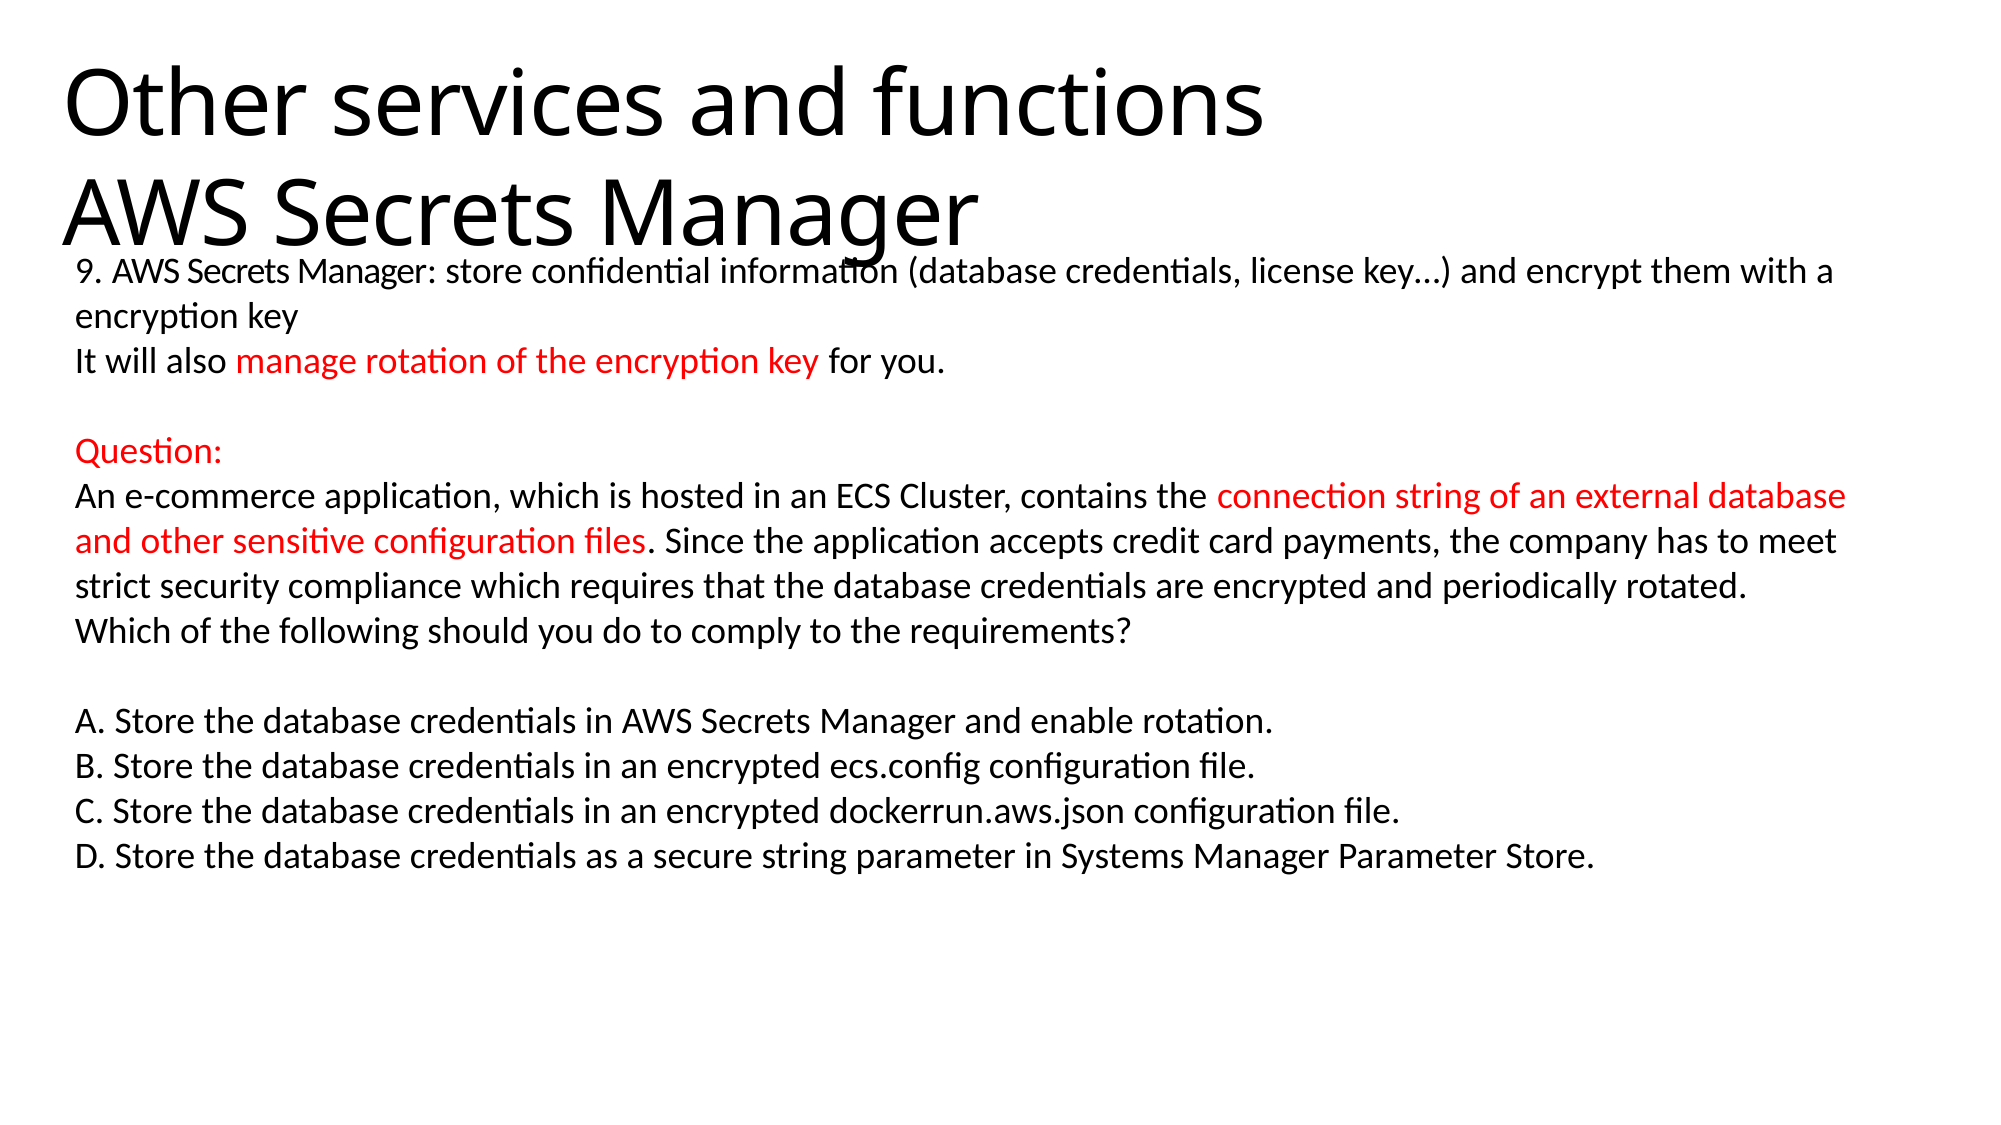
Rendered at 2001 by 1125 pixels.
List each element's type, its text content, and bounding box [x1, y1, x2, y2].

text_box 9. AWS Secrets Manager: store confidential information (database credentials, license key…) and encrypt them with a encryption key It will also manage rotation of the encryption key for you. Question: An e-commerce application, which is hosted in an ECS Cluster, contains the connection string of an external database and other sensitive configuration files. Since the application accepts credit card payments, the company has to meet strict security compliance which requires that the database credentials are encrypted and periodically rotated. Which of the following should you do to comply to the requirements? ​ A. Store the database credentials in AWS Secrets Manager and enable rotation. B. Store the database credentials in an encrypted ecs.config configuration file. C. ​Store the database credentials in an encrypted dockerrun.aws.json configuration file. D. ​Store the database credentials as a secure string parameter in Systems Manager Parameter Store. [60, 239, 1900, 974]
title Other services and functions AWS Secrets Manager [60, 43, 1710, 239]
